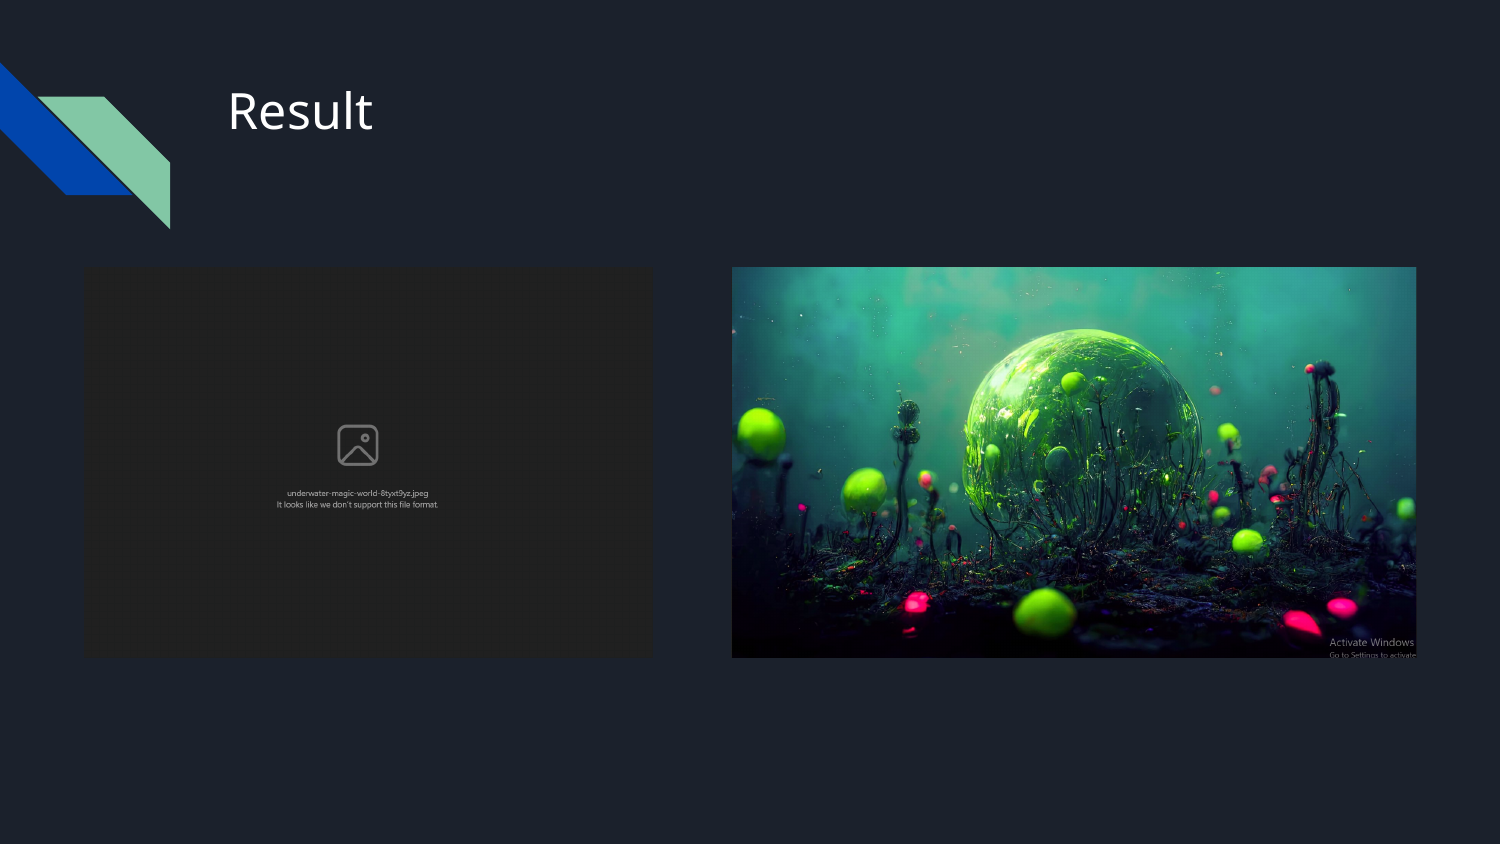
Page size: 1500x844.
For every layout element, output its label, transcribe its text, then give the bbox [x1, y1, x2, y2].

picture [84, 267, 653, 658]
title Result [212, 64, 1368, 215]
picture [731, 267, 1417, 658]
